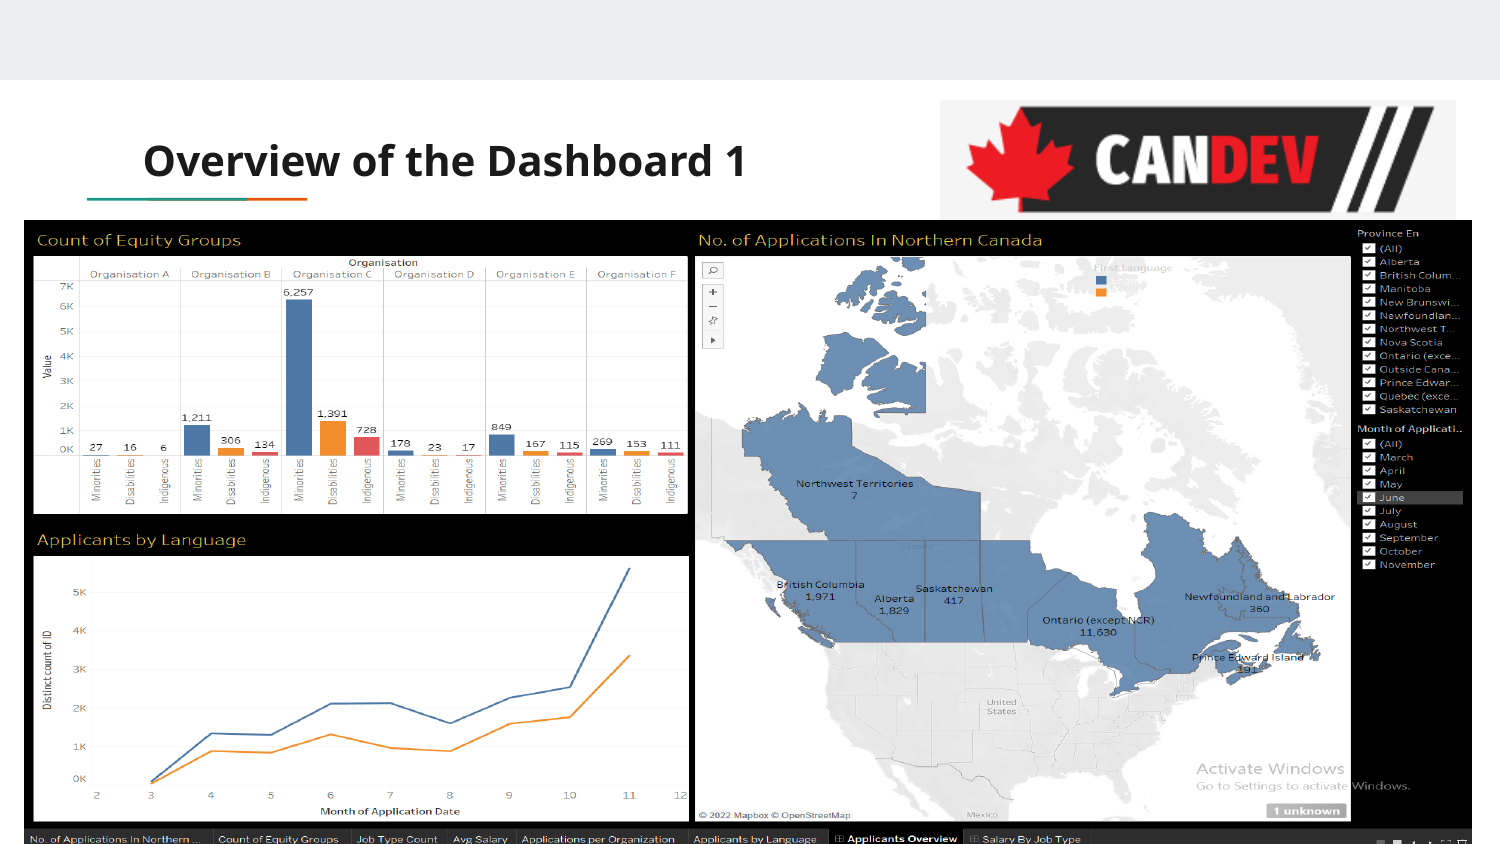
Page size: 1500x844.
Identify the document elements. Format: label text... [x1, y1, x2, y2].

picture [24, 100, 1472, 844]
title Overview of the Dashboard 1 [127, 116, 934, 205]
